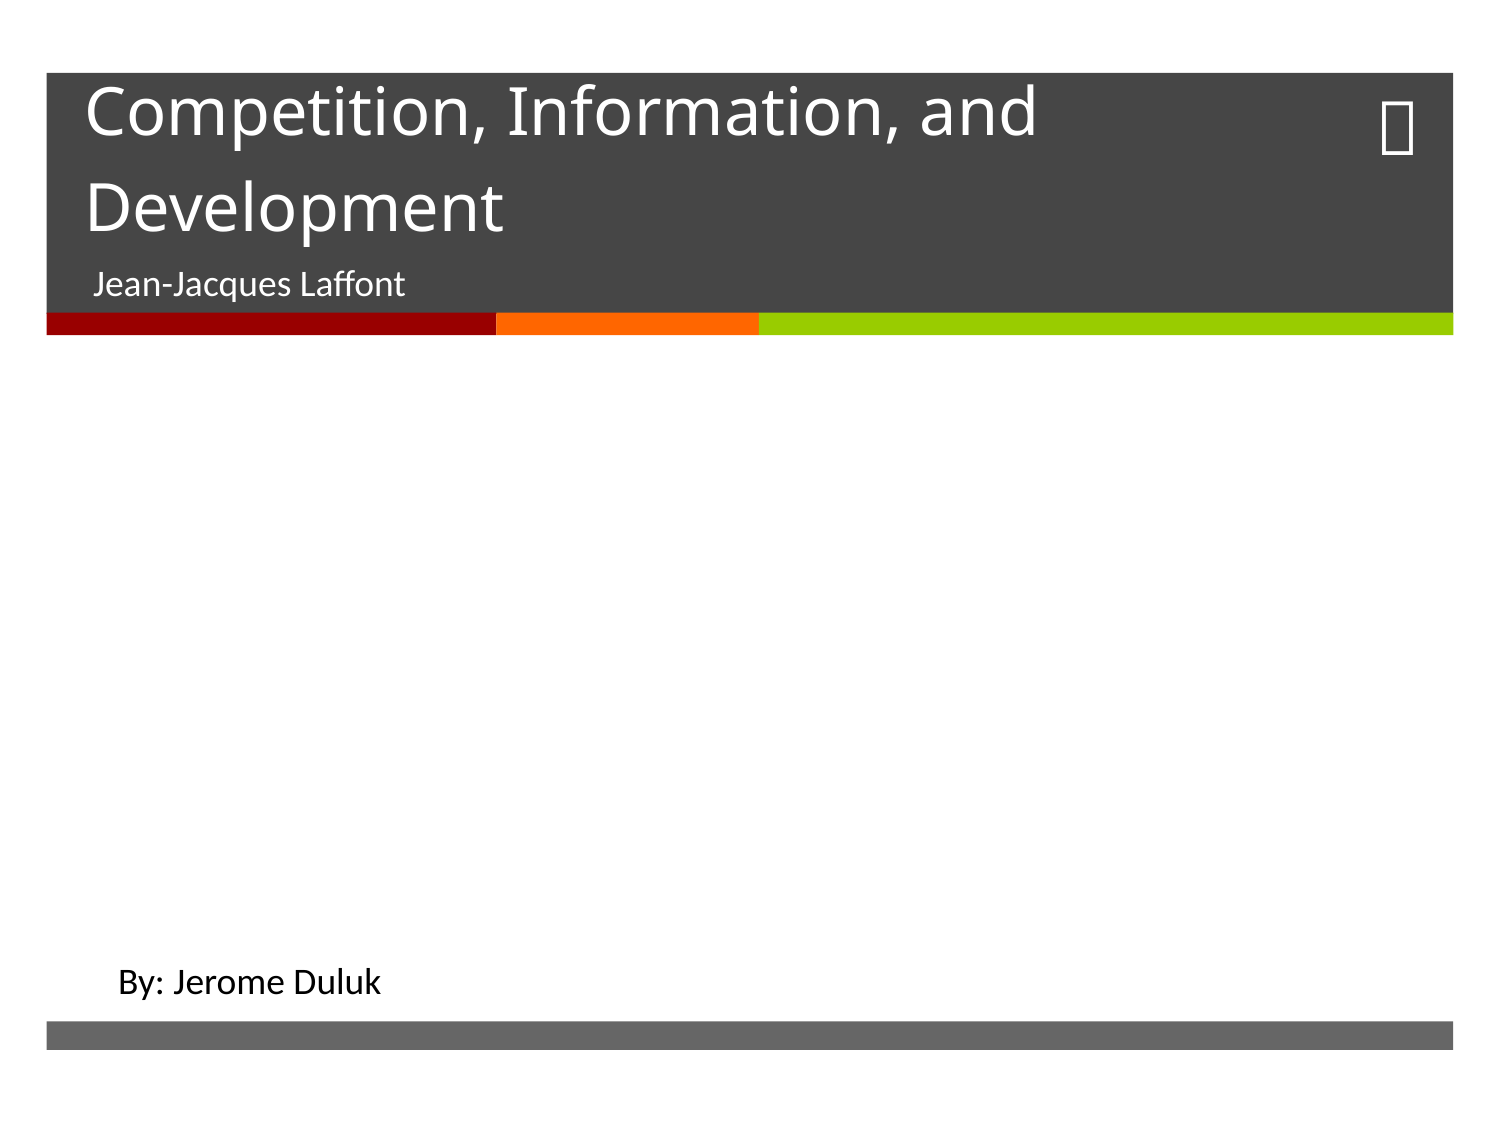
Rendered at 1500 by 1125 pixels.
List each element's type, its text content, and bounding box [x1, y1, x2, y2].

text_box By: Jerome Duluk [103, 949, 1376, 1030]
title Competition, Information, and Development [69, 73, 1351, 253]
subtitle Jean-Jacques Laffont [78, 251, 1351, 331]
